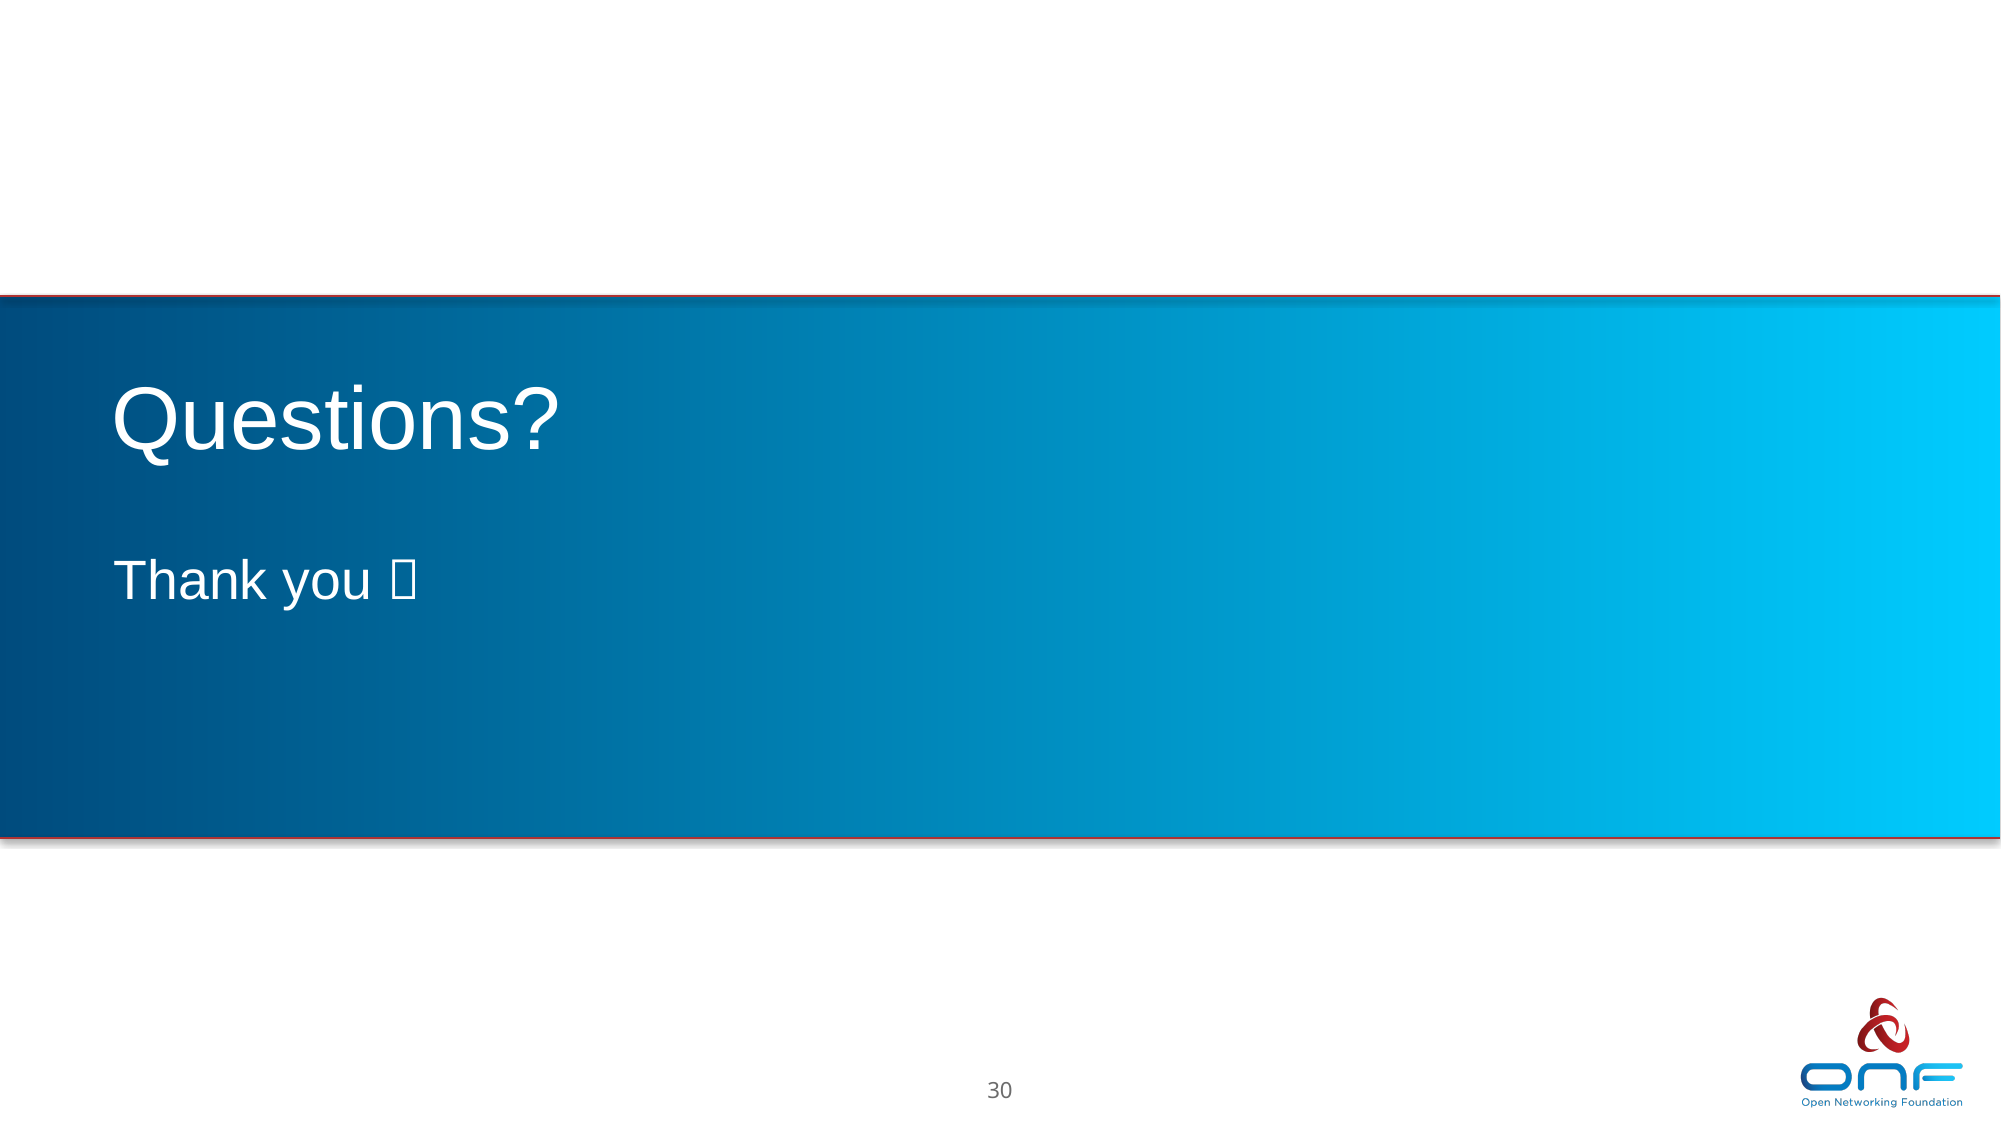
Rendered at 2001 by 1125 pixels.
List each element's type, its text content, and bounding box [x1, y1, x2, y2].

slide_number 30 [766, 1061, 1234, 1121]
title Questions? [96, 365, 1941, 476]
subtitle Thank you  [98, 536, 1943, 837]
picture [1798, 995, 1964, 1109]
